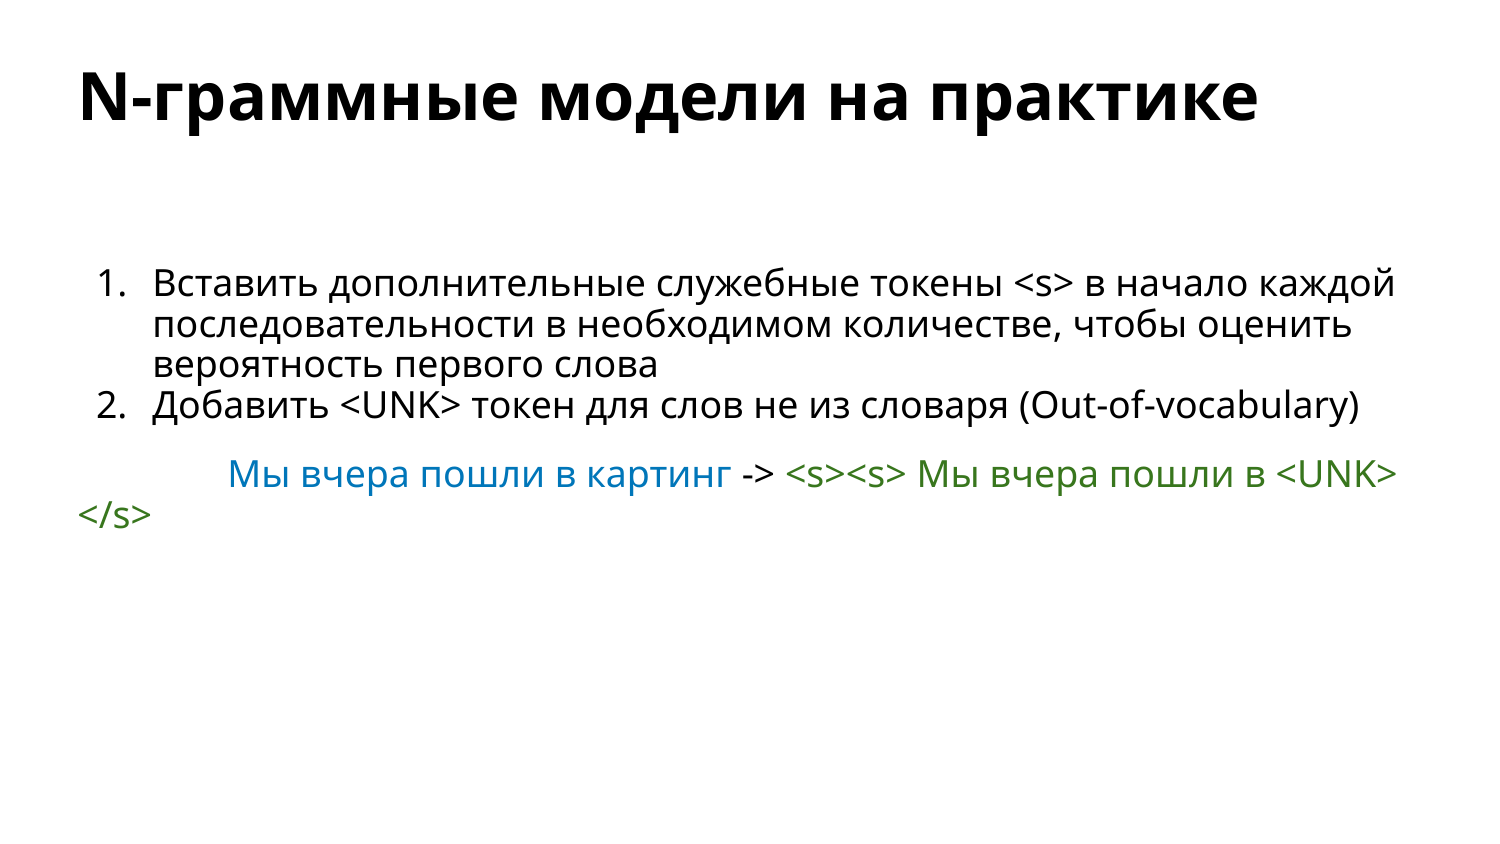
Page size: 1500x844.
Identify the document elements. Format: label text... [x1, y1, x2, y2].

title N-граммные модели на практике [74, 66, 1426, 155]
list Вставить дополнительные служебные токены <s> в начало каждой последовательности в необходимом количестве, чтобы оценить вероятность первого слова Добавить <UNK> токен для слов не из словаря (Out-of-vocabulary) Мы вчера пошли в картинг -> <s><s> Мы вчера пошли в <UNK> </s> [74, 261, 1426, 613]
